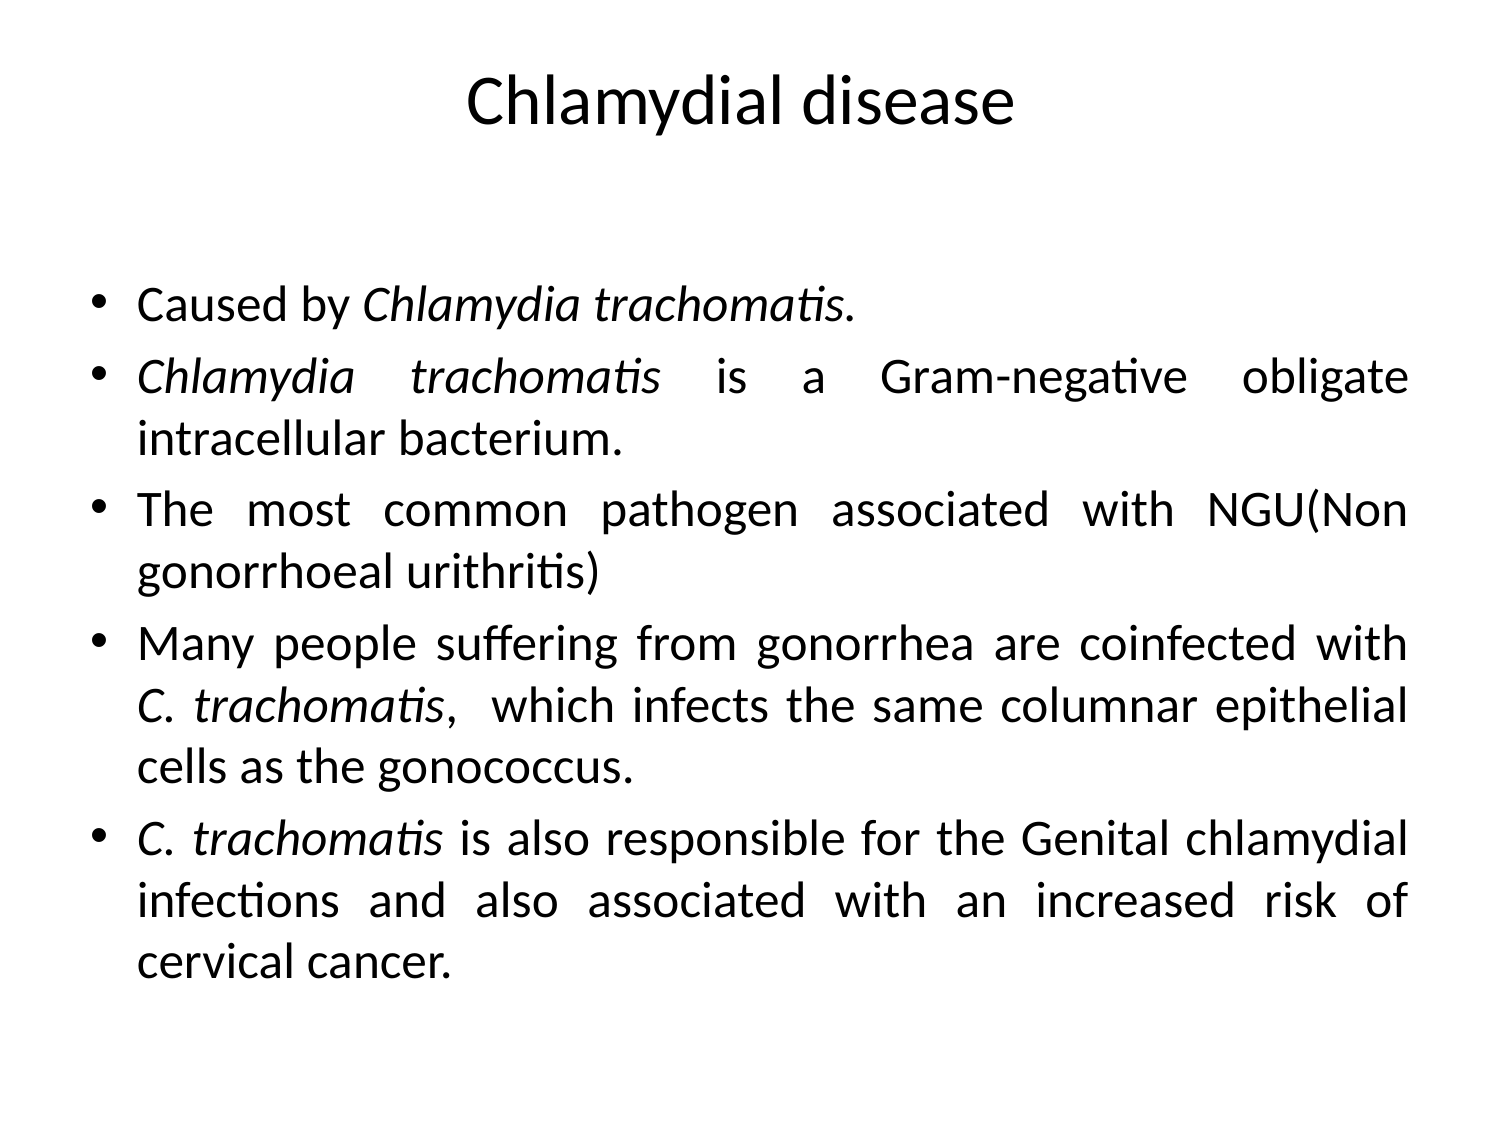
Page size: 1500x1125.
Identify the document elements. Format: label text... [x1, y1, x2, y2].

list Caused by Chlamydia trachomatis. Chlamydia trachomatis is a Gram-negative obligate intracellular bacterium. The most common pathogen associated with NGU(Non gonorrhoeal urithritis) Many people suffering from gonorrhea are coinfected with C. trachomatis, which infects the same columnar epithelial cells as the gonococcus. C. trachomatis is also responsible for the Genital chlamydial infections and also associated with an increased risk of cervical cancer. [75, 262, 1425, 1005]
title Chlamydial disease [75, 45, 1425, 233]
